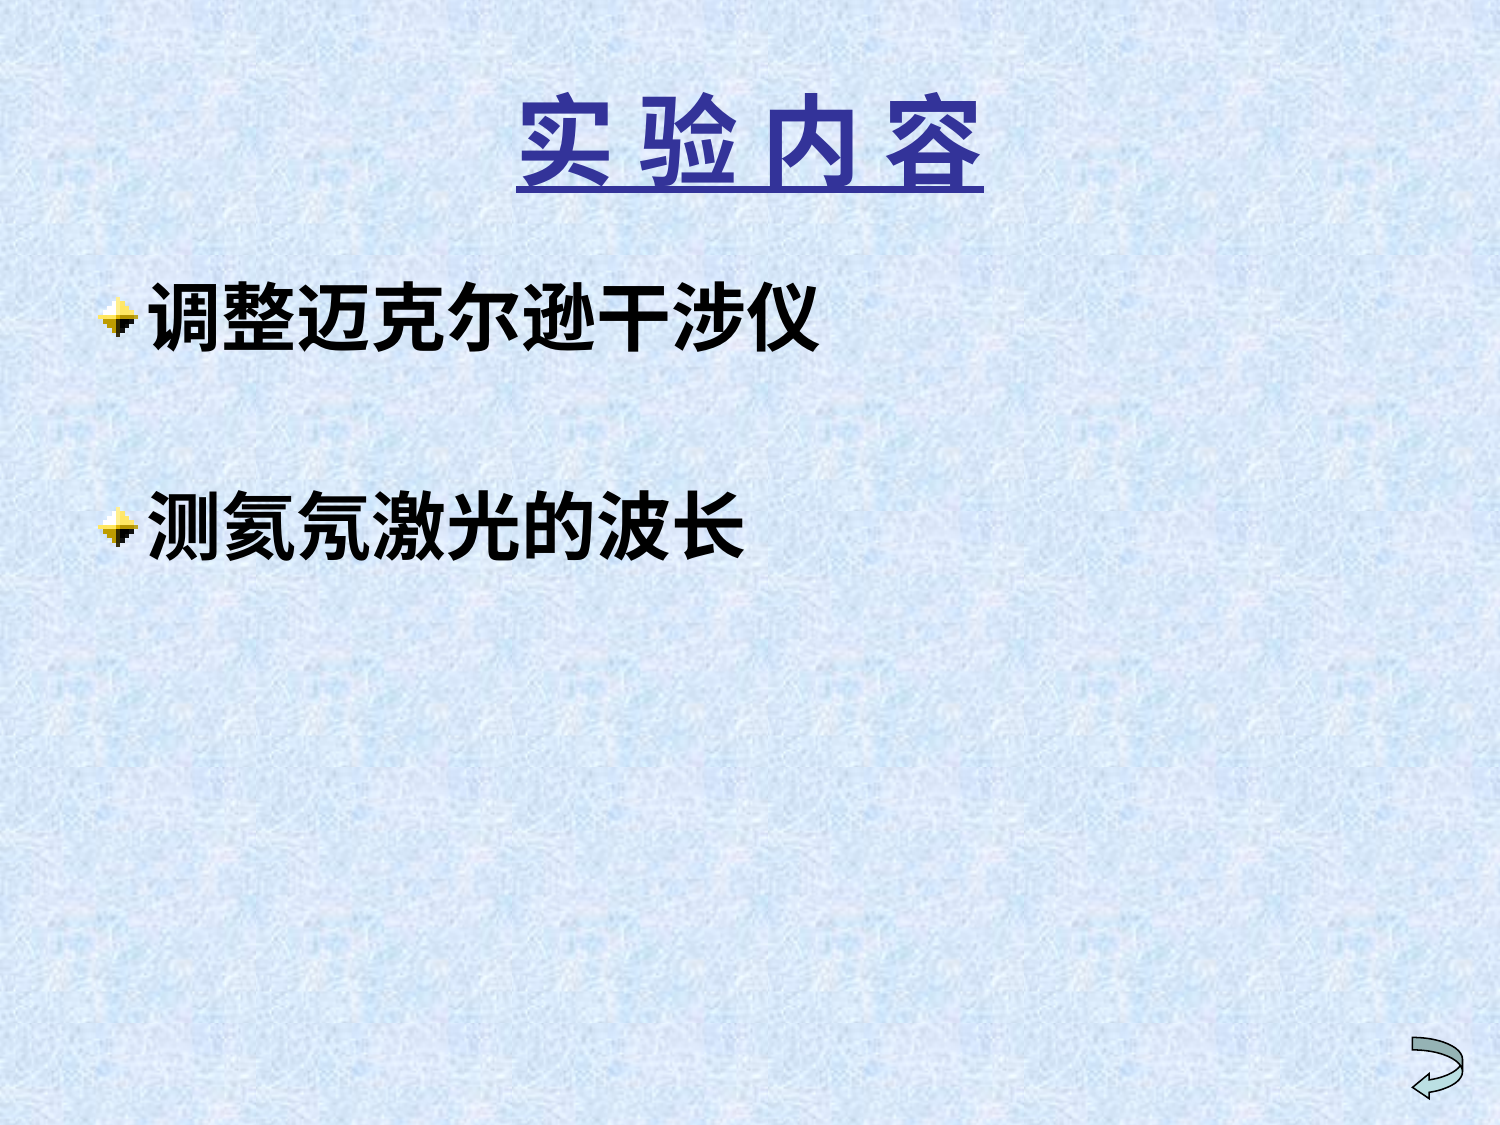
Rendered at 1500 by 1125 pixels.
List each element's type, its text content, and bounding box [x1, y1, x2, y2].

text_box [1412, 1037, 1463, 1099]
picture [0, 0, 1500, 1125]
title 实 验 内 容 [74, 44, 1426, 233]
list 调整迈克尔逊干涉仪 测氦氖激光的波长 [74, 262, 1426, 1006]
